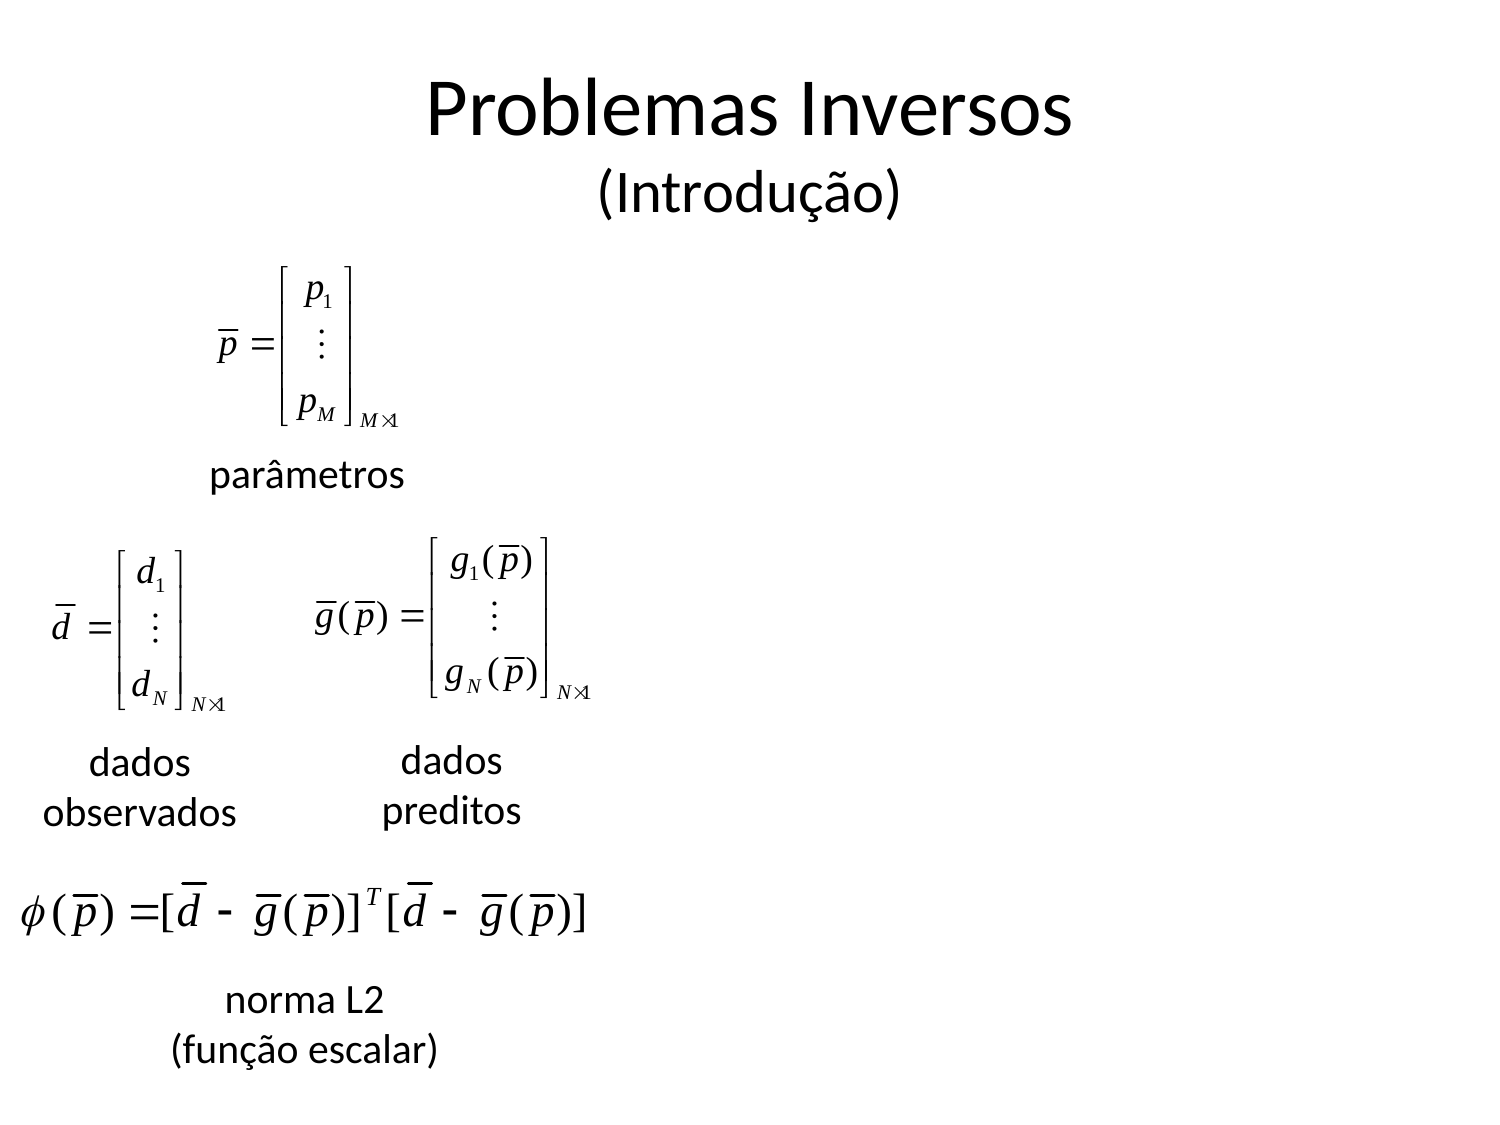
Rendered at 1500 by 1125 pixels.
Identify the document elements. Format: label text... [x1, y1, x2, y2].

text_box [43, 538, 237, 724]
text_box dados preditos [301, 725, 603, 841]
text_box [305, 526, 599, 712]
title Problemas Inversos (Introdução) [75, 45, 1425, 233]
text_box norma L2 (função escalar) [122, 964, 487, 1079]
text_box parâmetros [182, 439, 431, 504]
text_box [12, 869, 597, 954]
text_box dados observados [0, 727, 279, 843]
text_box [206, 255, 408, 440]
